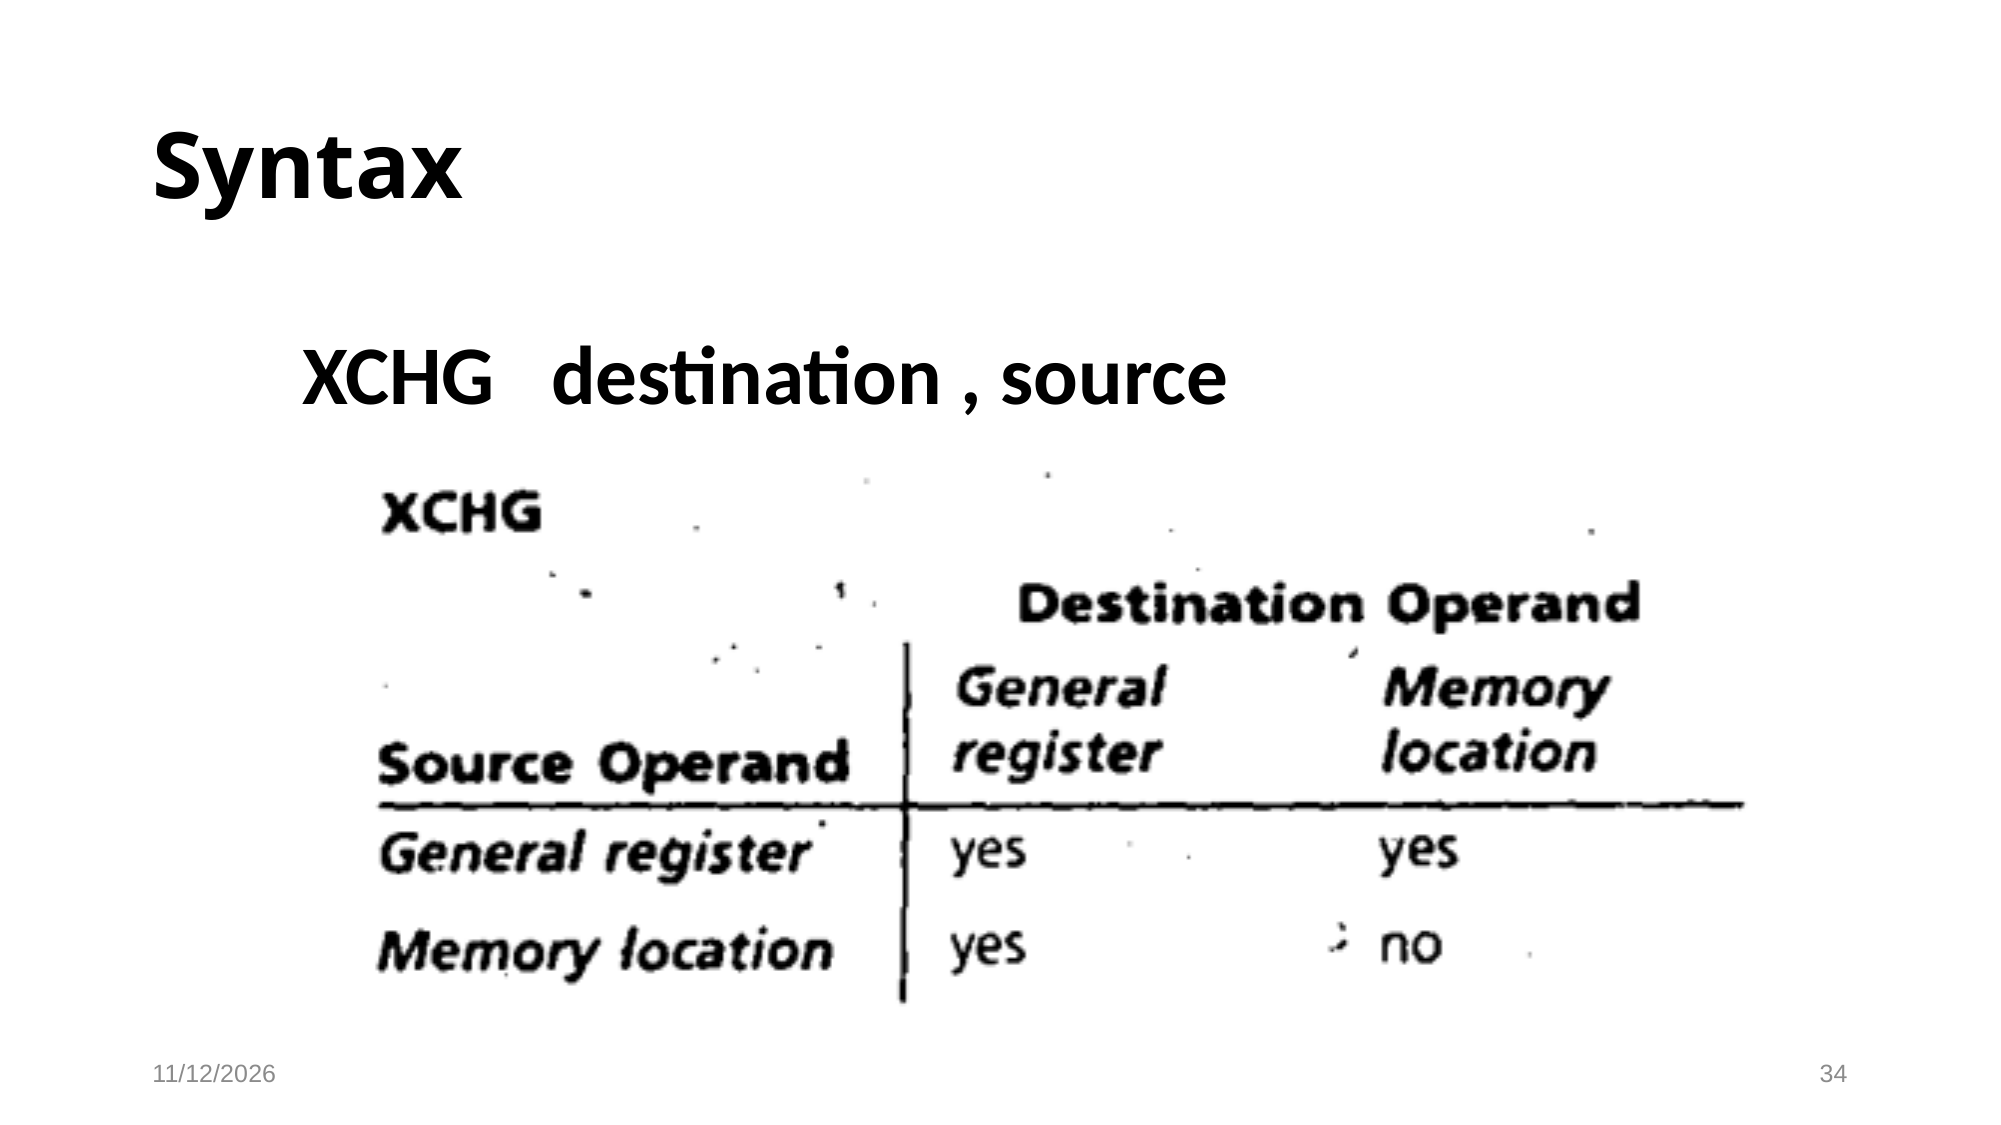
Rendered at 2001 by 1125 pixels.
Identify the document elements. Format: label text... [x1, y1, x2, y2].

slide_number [137, 1042, 588, 1103]
list XCHG destination , source [99, 324, 1825, 438]
slide_number 34 [1412, 1042, 1863, 1103]
picture [349, 467, 1769, 1013]
title Syntax [137, 59, 1863, 278]
